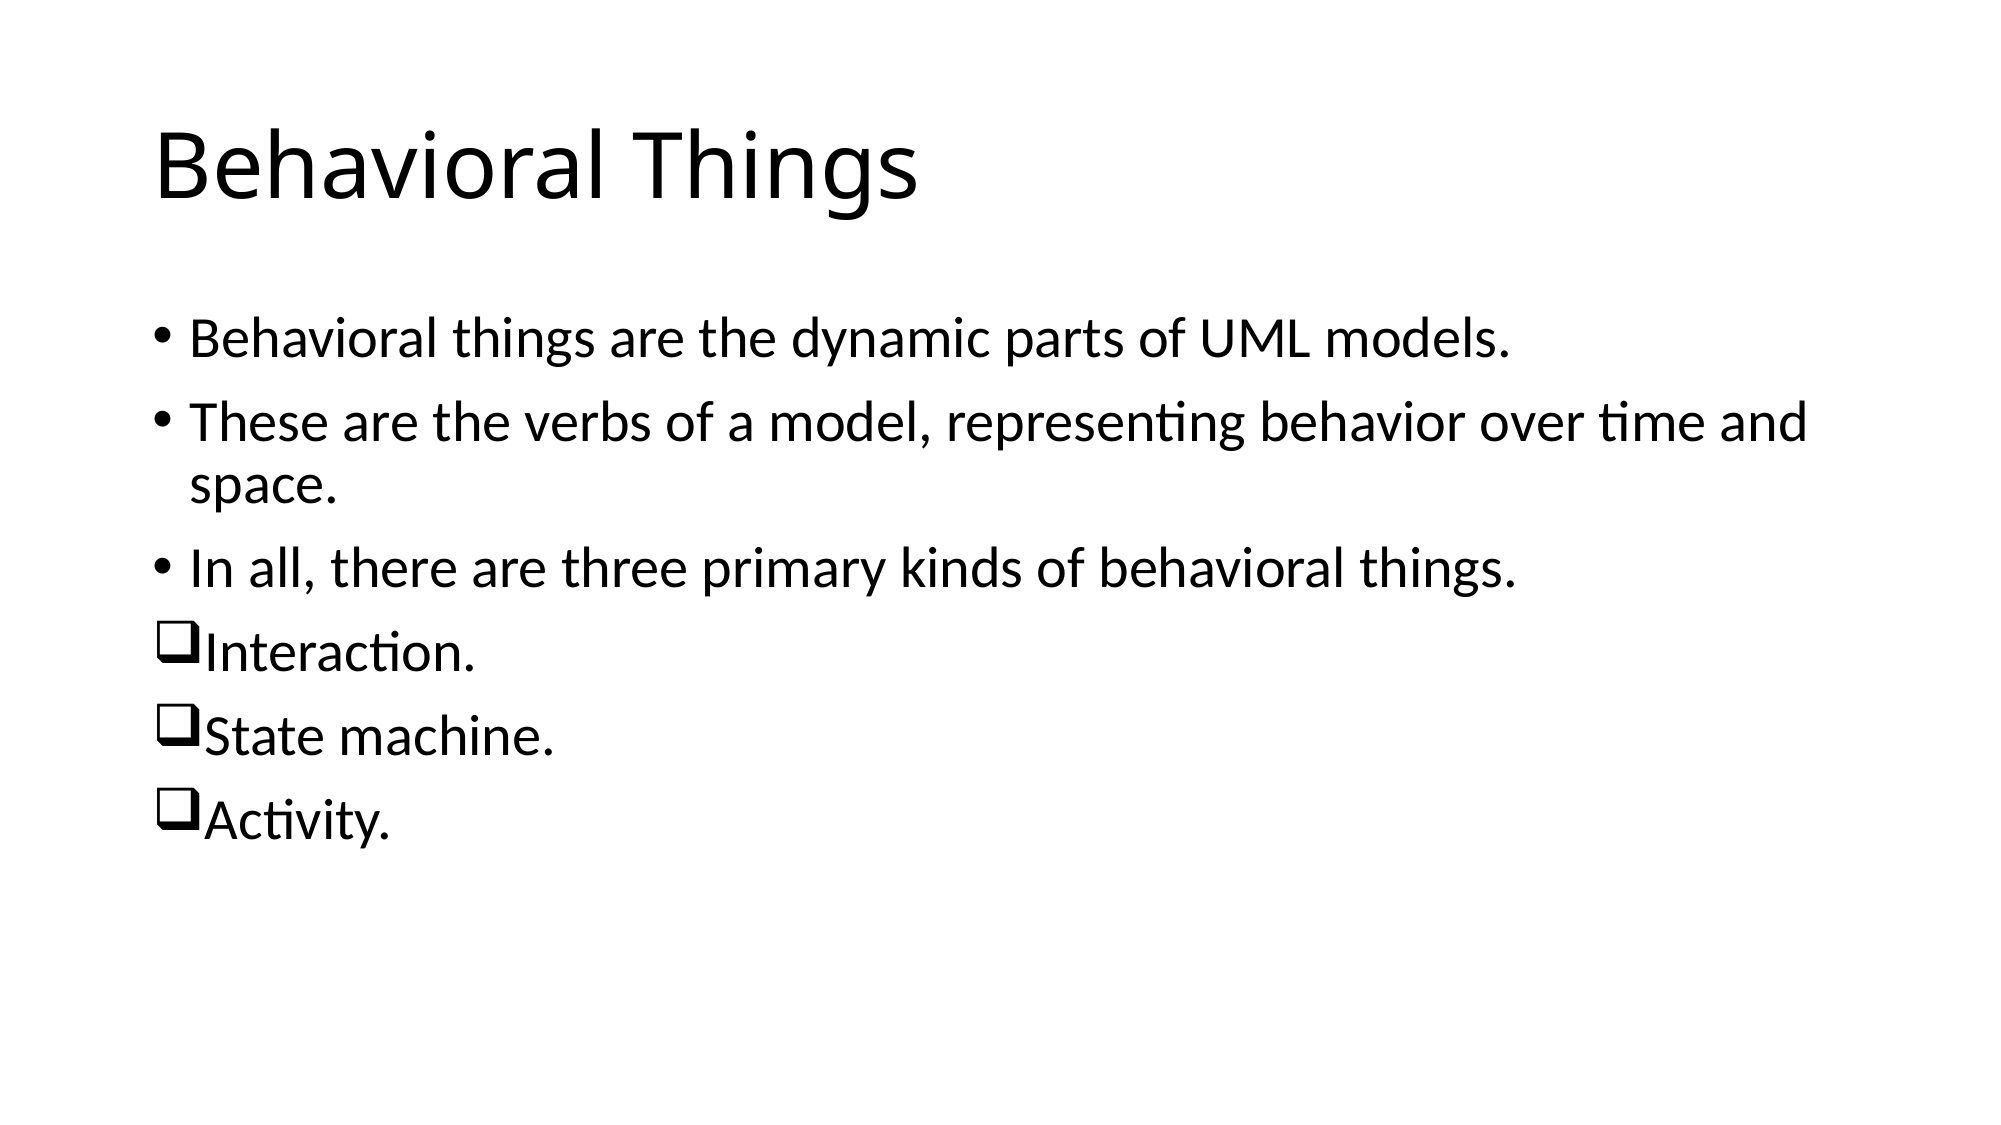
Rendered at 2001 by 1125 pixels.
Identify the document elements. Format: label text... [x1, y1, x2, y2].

list Behavioral things are the dynamic parts of UML models. These are the verbs of a model, representing behavior over time and space. In all, there are three primary kinds of behavioral things. Interaction. State machine. Activity. [137, 299, 1863, 1014]
title Behavioral Things [137, 59, 1863, 278]
